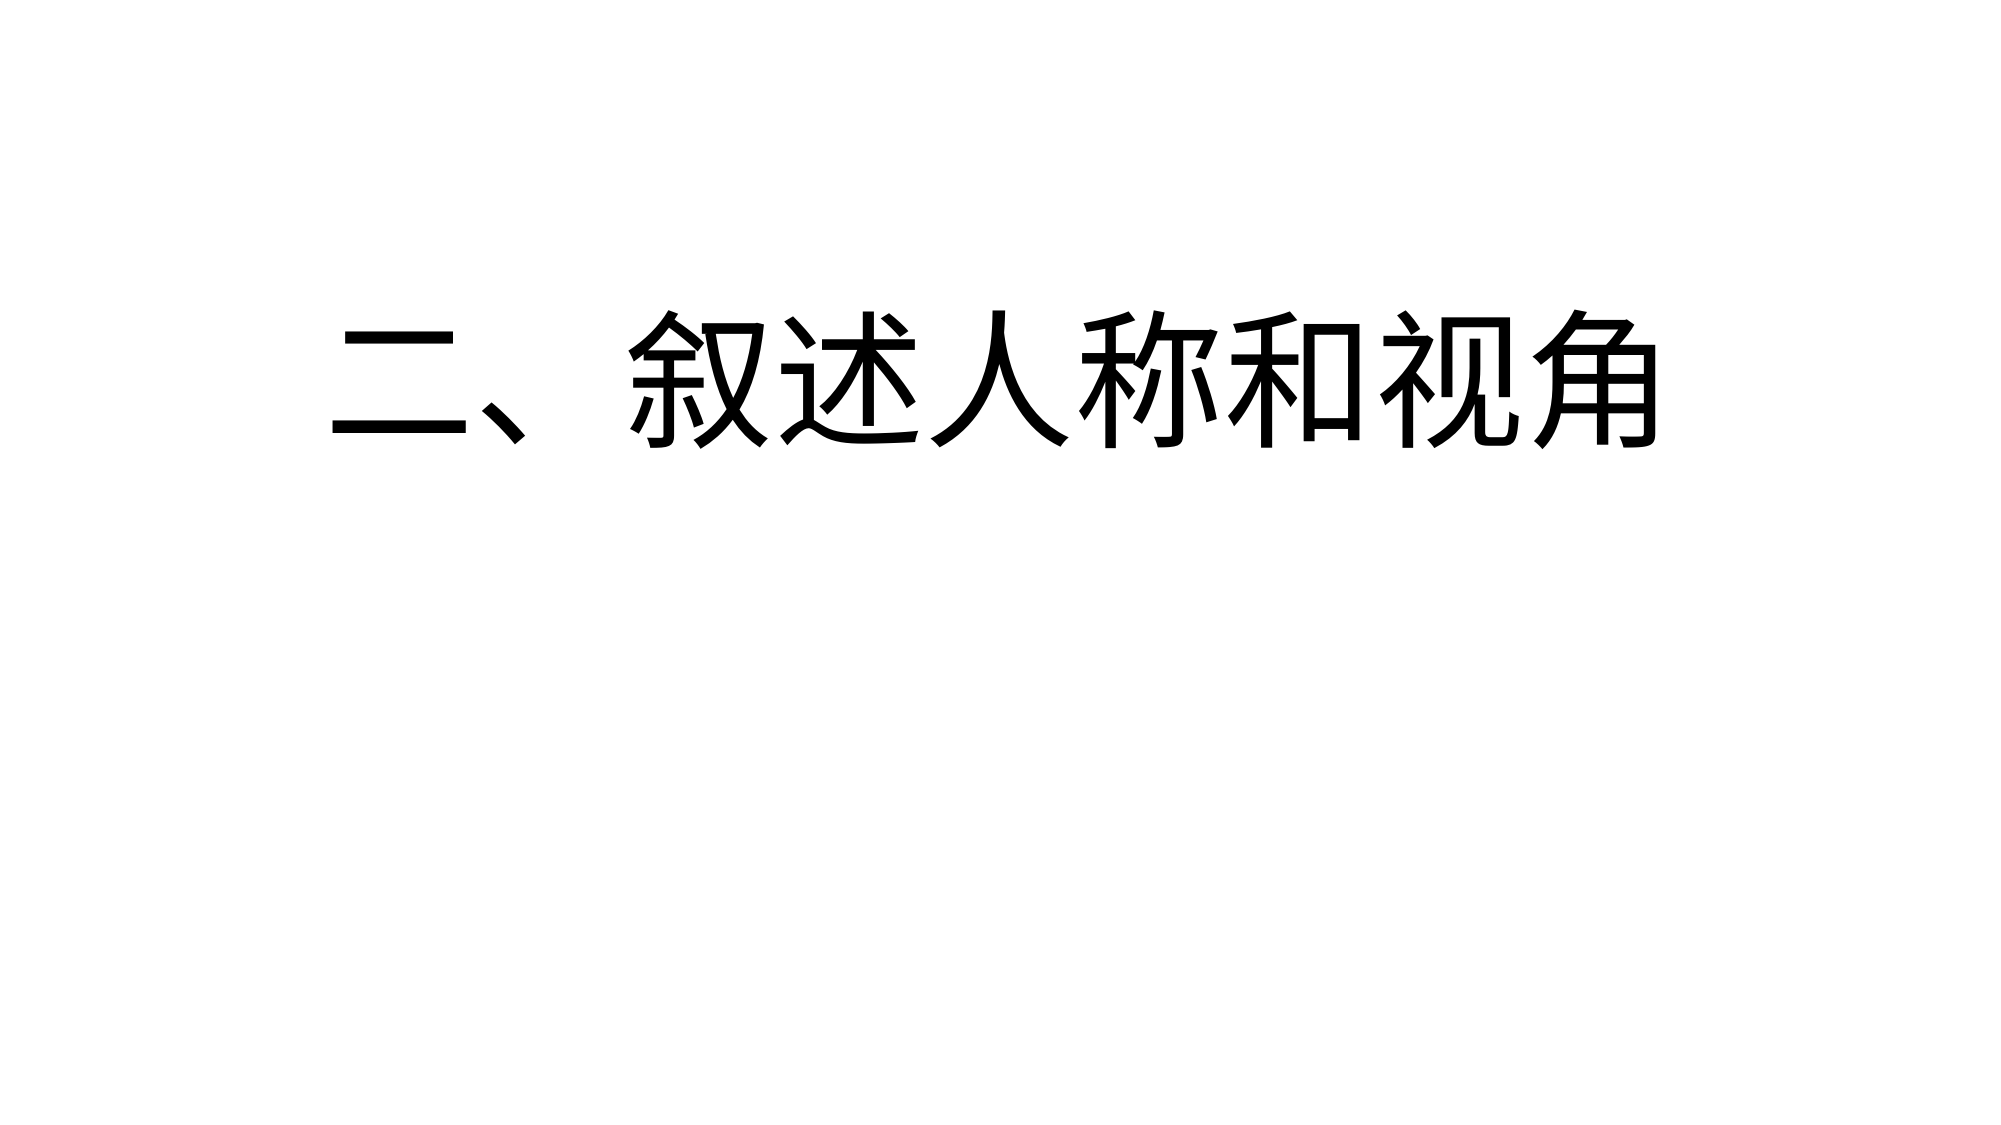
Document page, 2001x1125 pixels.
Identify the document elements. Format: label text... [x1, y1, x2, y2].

list 二、叙述人称和视角 [137, 299, 1863, 1014]
